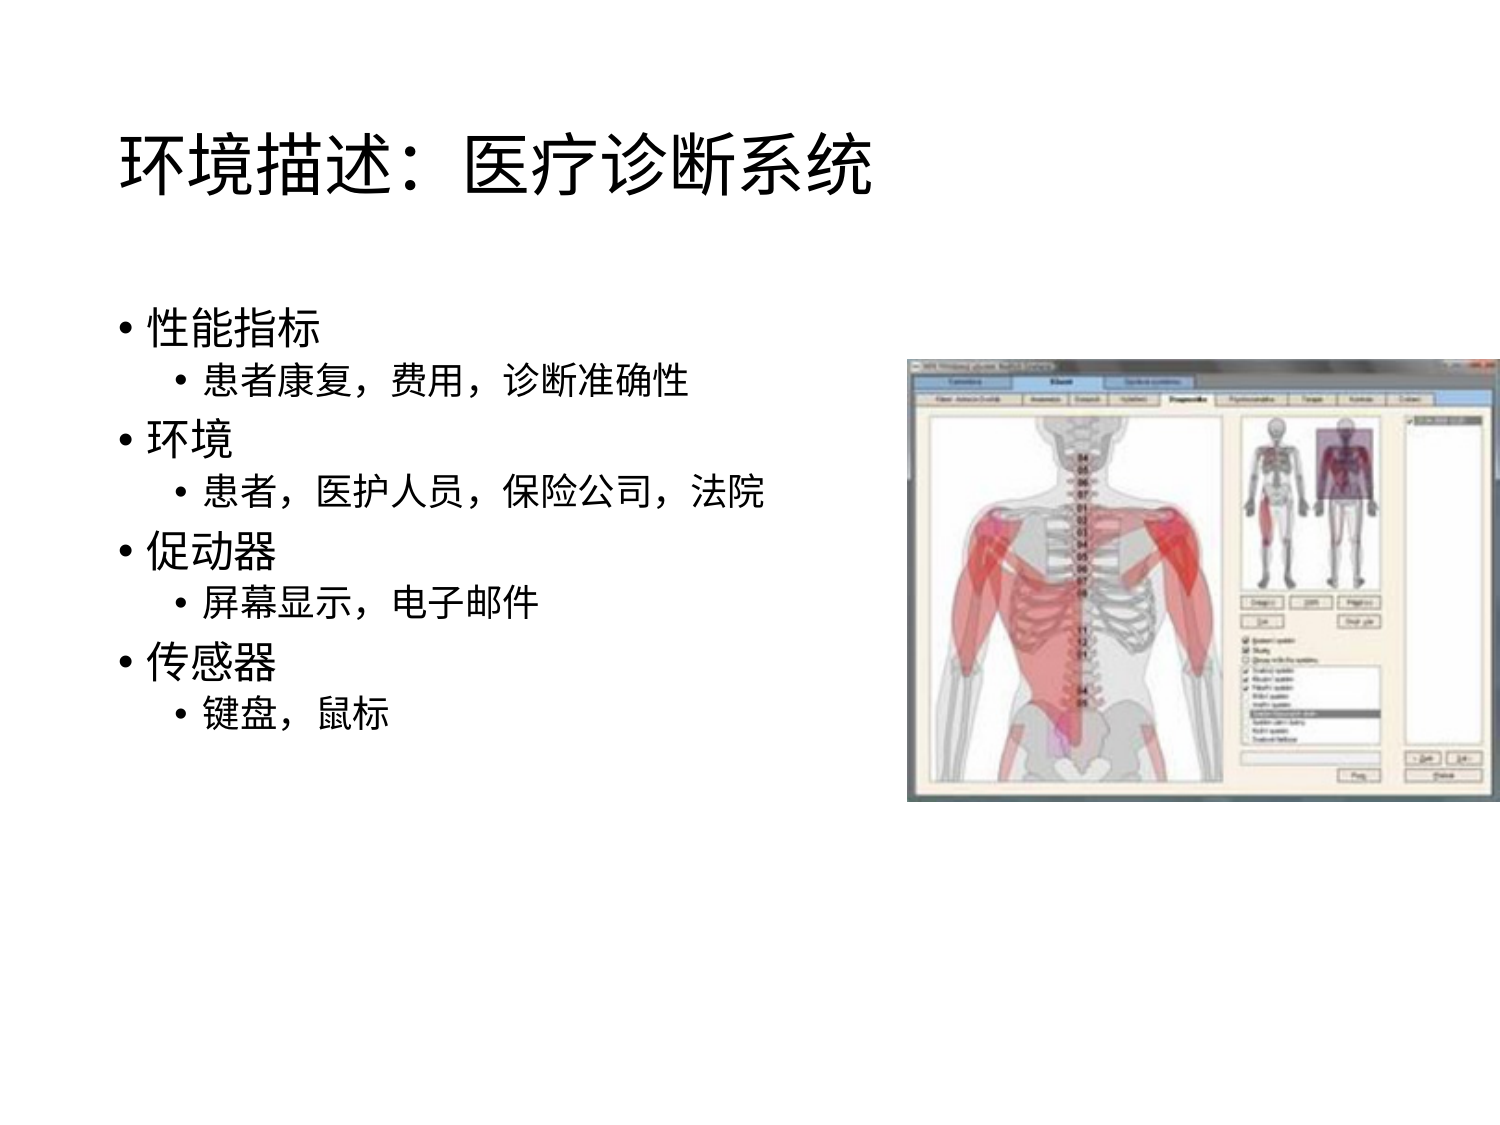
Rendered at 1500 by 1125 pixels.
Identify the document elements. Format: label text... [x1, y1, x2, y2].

title 环境描述：医疗诊断系统 [103, 59, 1397, 278]
list 性能指标 患者康复，费用，诊断准确性 环境 患者，医护人员，保险公司，法院 促动器 屏幕显示，电子邮件 传感器 键盘，鼠标 [103, 299, 1397, 1014]
picture [907, 359, 1500, 802]
